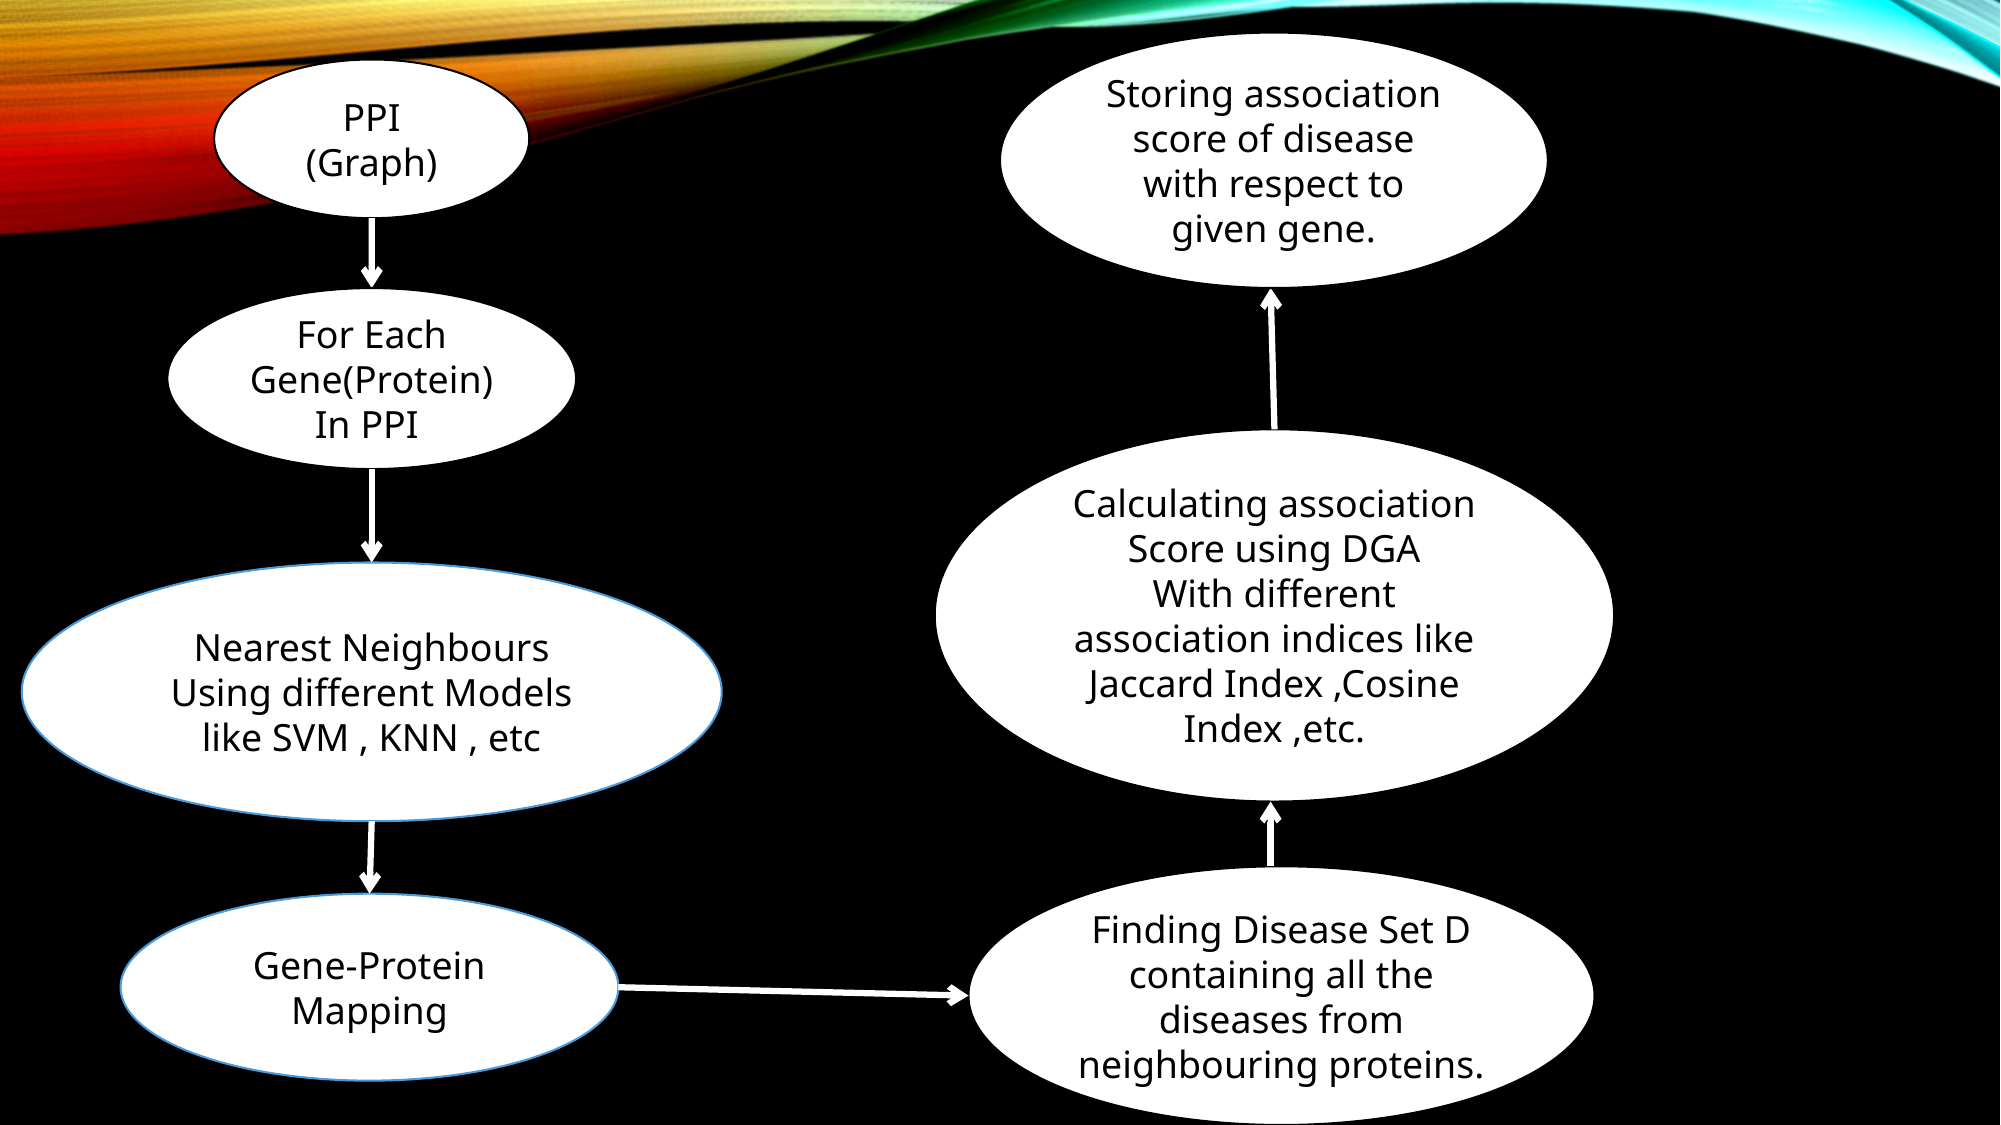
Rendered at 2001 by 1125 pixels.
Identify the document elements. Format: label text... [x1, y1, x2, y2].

text_box Calculating association Score using DGA With different association indices like Jaccard Index ,Cosine Index ,etc. [933, 428, 1616, 803]
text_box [618, 986, 969, 996]
text_box Finding Disease Set D containing all the diseases from neighbouring proteins. [967, 865, 1596, 1125]
text_box Gene-Protein Mapping [119, 892, 620, 1082]
text_box Nearest Neighbours Using different Models like SVM , KNN , etc [20, 561, 723, 823]
text_box For Each Gene(Protein) In PPI [166, 287, 578, 471]
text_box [1270, 287, 1275, 430]
text_box PPI (Graph) [213, 58, 531, 220]
picture [0, 0, 2000, 237]
text_box Storing association score of disease with respect to given gene. [998, 31, 1549, 290]
